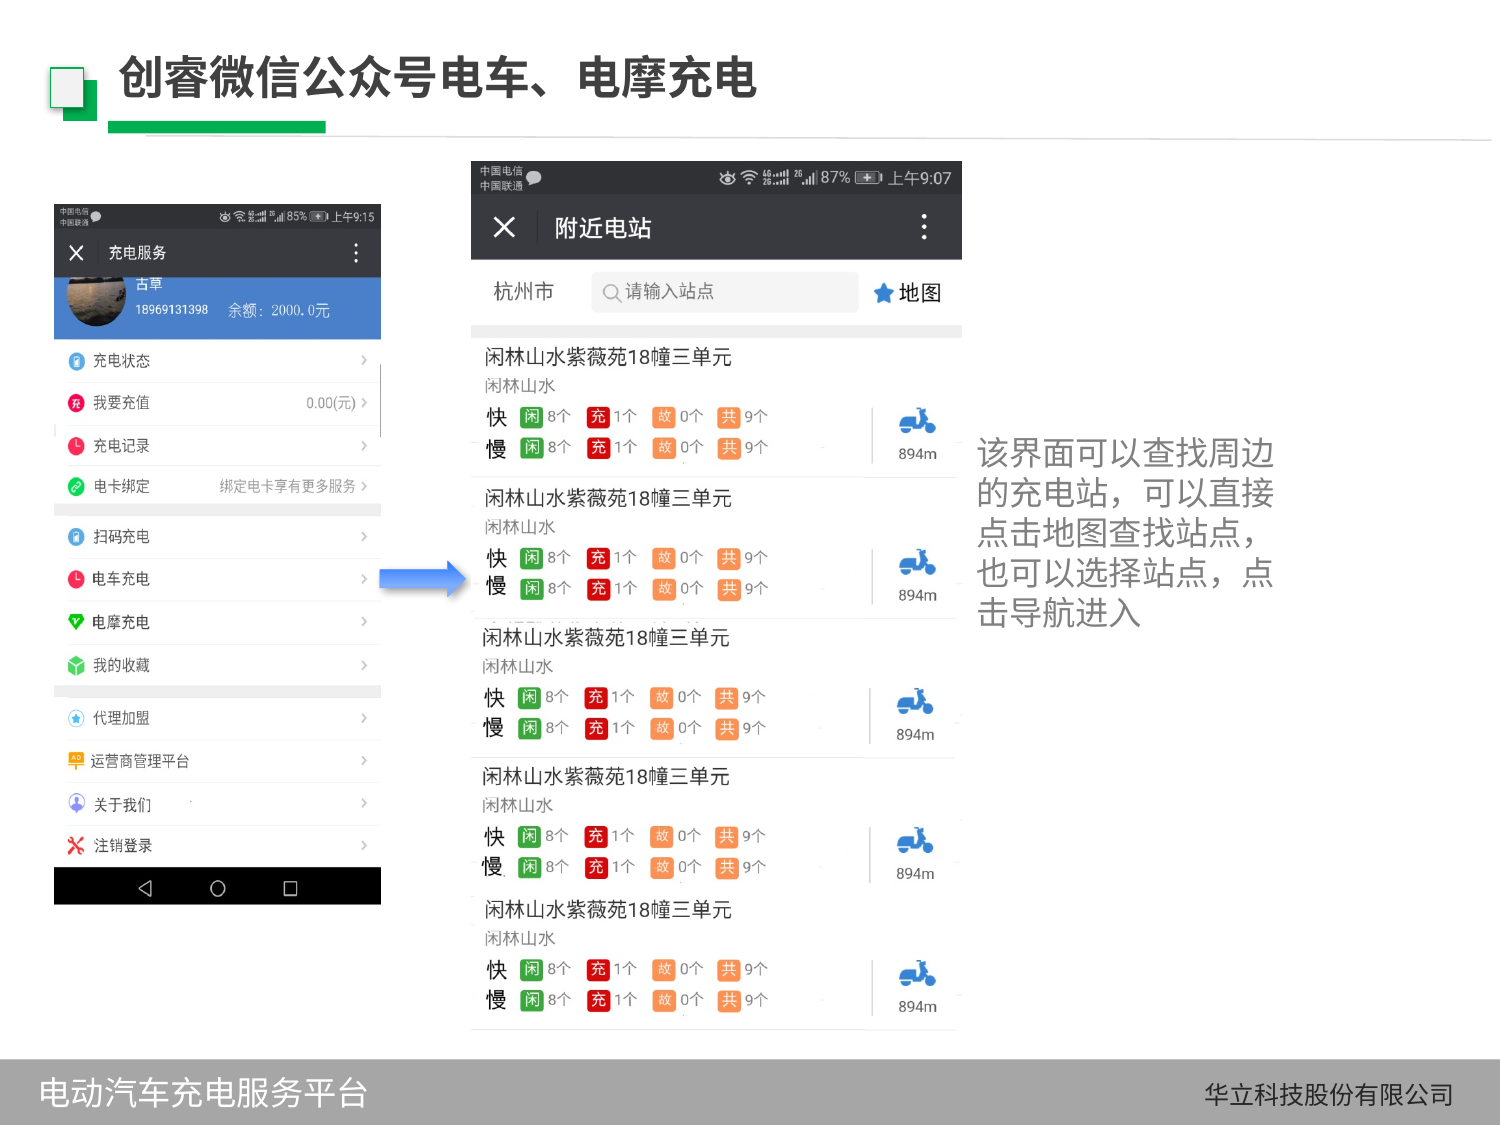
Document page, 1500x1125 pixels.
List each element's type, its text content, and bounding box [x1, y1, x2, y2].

text_box 创睿微信公众号电车、电摩充电 [103, 42, 1037, 111]
text_box [385, 560, 466, 597]
picture [54, 204, 381, 909]
text_box 该界面可以查找周边的充电站，可以直接点击地图查找站点，也可以选择站点，点击导航进入 [966, 424, 1311, 640]
picture [471, 161, 962, 1033]
